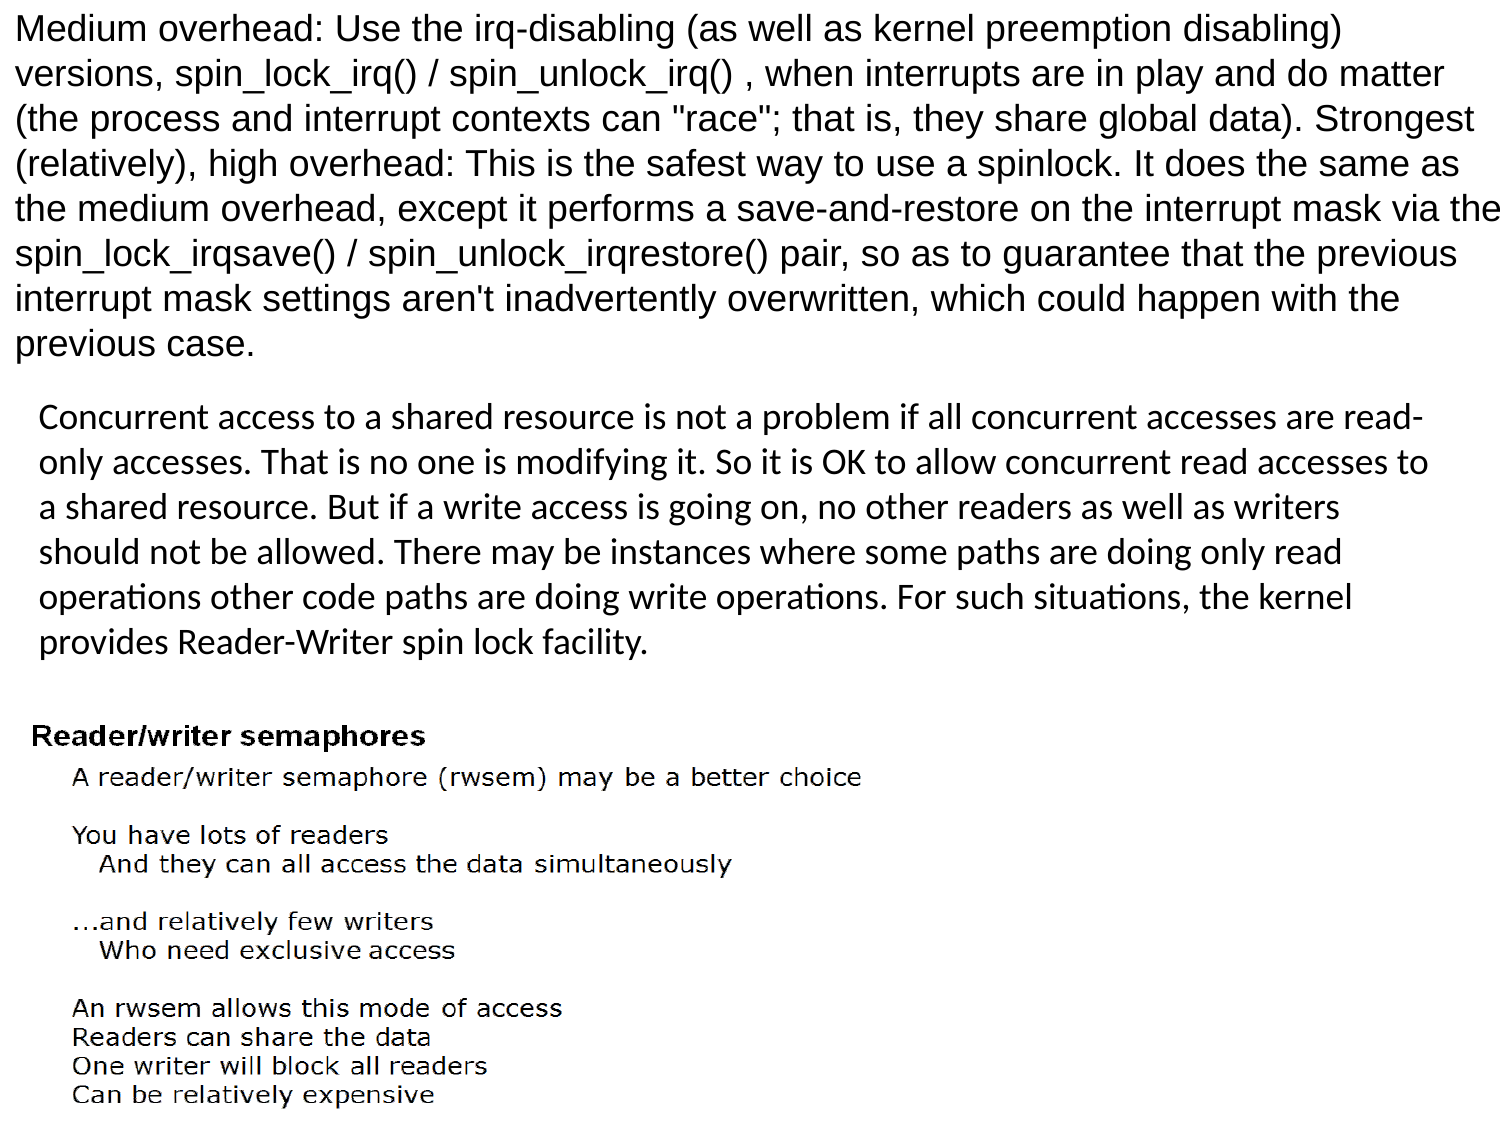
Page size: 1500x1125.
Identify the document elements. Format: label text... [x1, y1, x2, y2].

text_box Medium overhead: Use the irq-disabling (as well as kernel preemption disabling) versions, spin_lock_irq() / spin_unlock_irq() , when interrupts are in play and do matter (the process and interrupt contexts can "race"; that is, they share global data). Strongest (relatively), high overhead: This is the safest way to use a spinlock. It does the same as the medium overhead, except it performs a save-and-restore on the interrupt mask via the spin_lock_irqsave() / spin_unlock_irqrestore() pair, so as to guarantee that the previous interrupt mask settings aren't inadvertently overwritten, which could happen with the previous case. [0, 0, 1500, 390]
picture [23, 721, 898, 1125]
